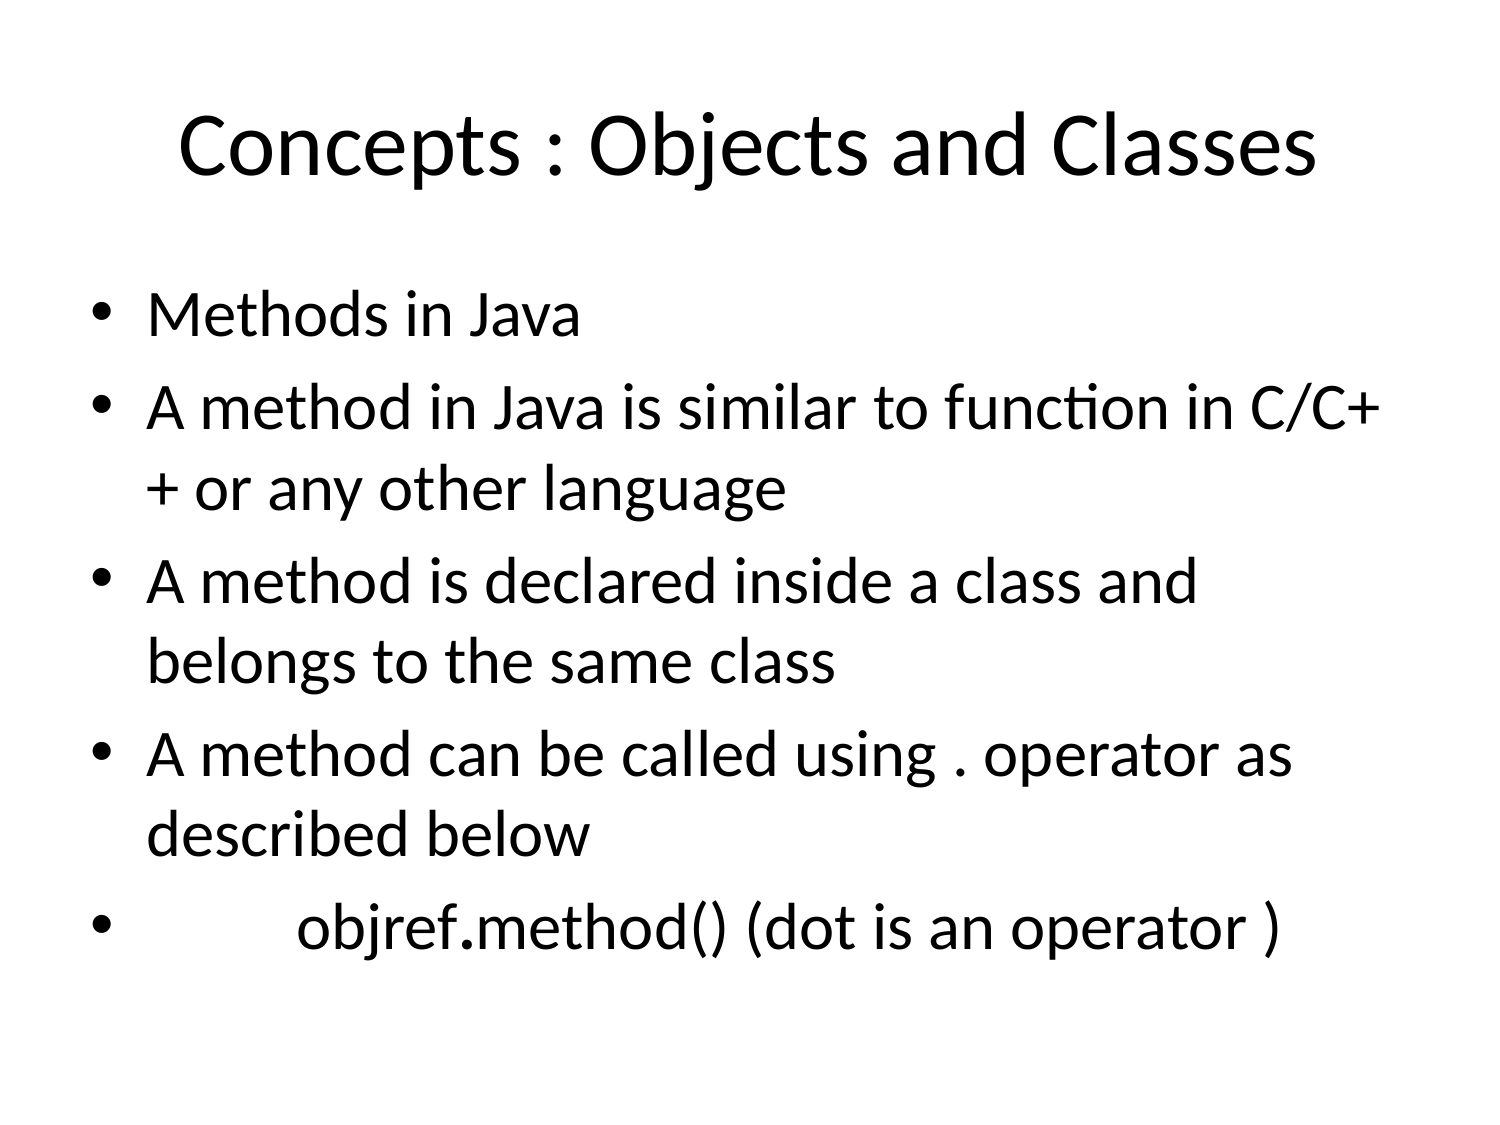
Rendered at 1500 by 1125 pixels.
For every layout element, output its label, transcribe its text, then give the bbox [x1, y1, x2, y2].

list Methods in Java A method in Java is similar to function in C/C++ or any other language A method is declared inside a class and belongs to the same class A method can be called using . operator as described below objref.method() (dot is an operator ) [75, 262, 1425, 1005]
title Concepts : Objects and Classes [75, 45, 1425, 233]
